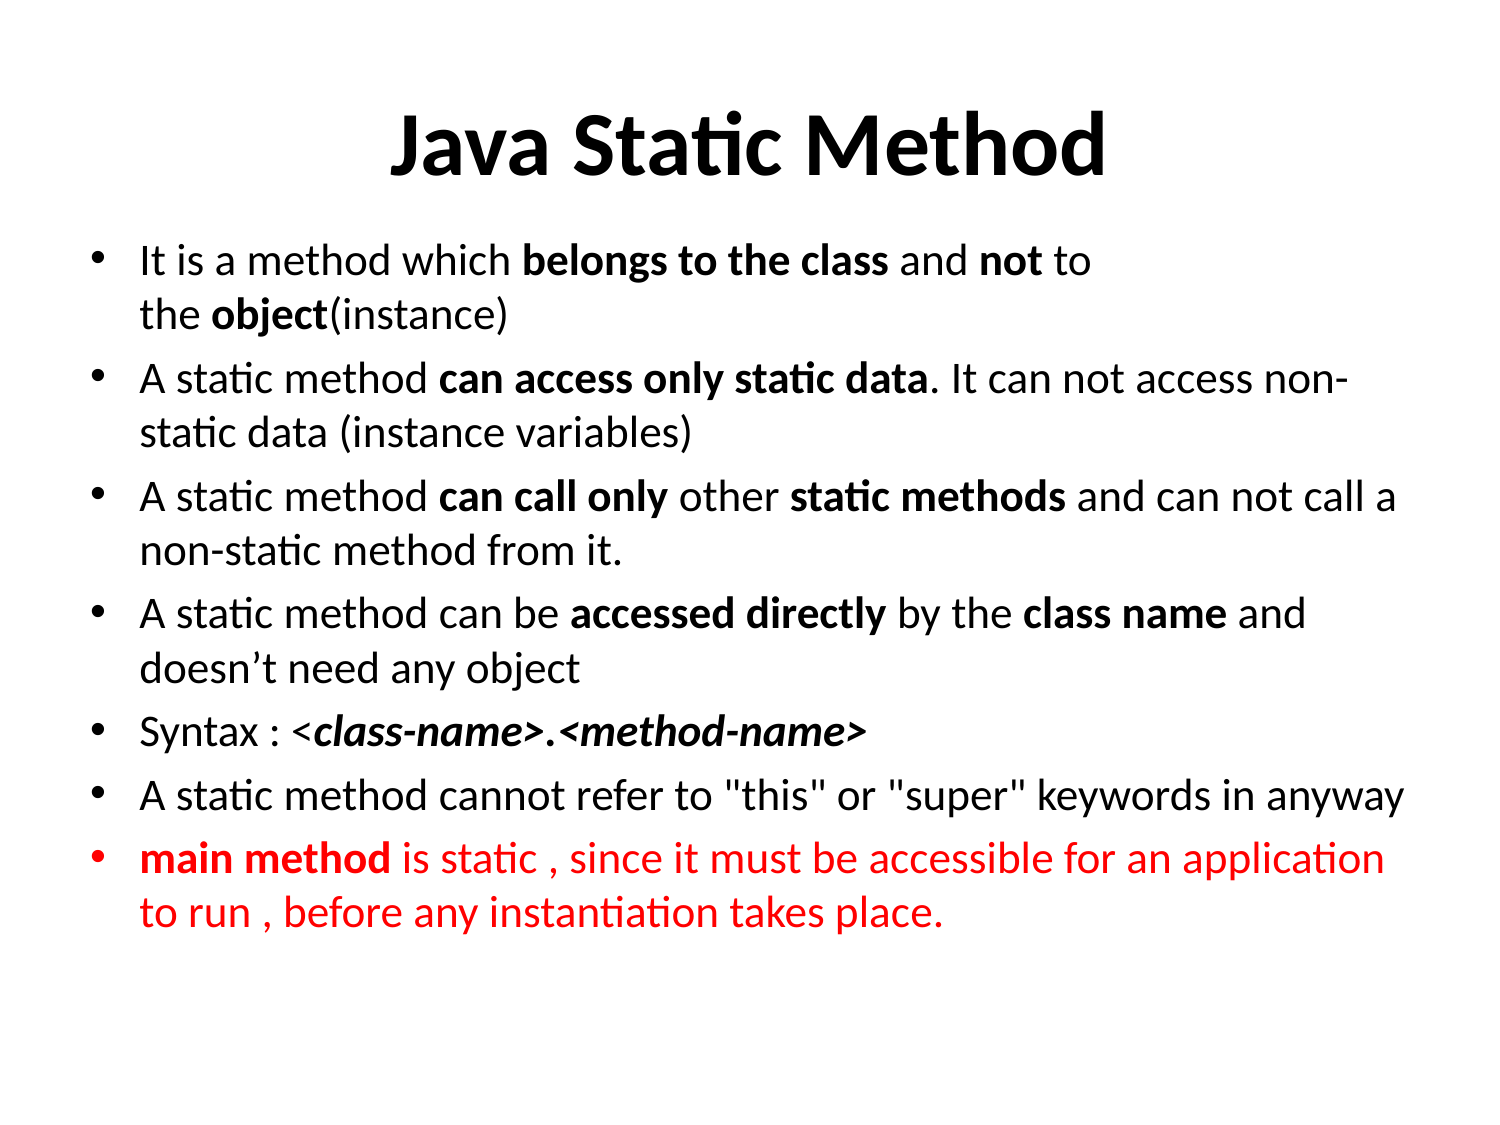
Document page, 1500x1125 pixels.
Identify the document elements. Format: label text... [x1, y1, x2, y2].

list It is a method which belongs to the class and not to the object(instance) A static method can access only static data. It can not access non-static data (instance variables) A static method can call only other static methods and can not call a non-static method from it. A static method can be accessed directly by the class name and doesn’t need any object Syntax : <class-name>.<method-name> A static method cannot refer to "this" or "super" keywords in anyway main method is static , since it must be accessible for an application to run , before any instantiation takes place. [75, 222, 1425, 1005]
title Java Static Method [75, 45, 1425, 222]
